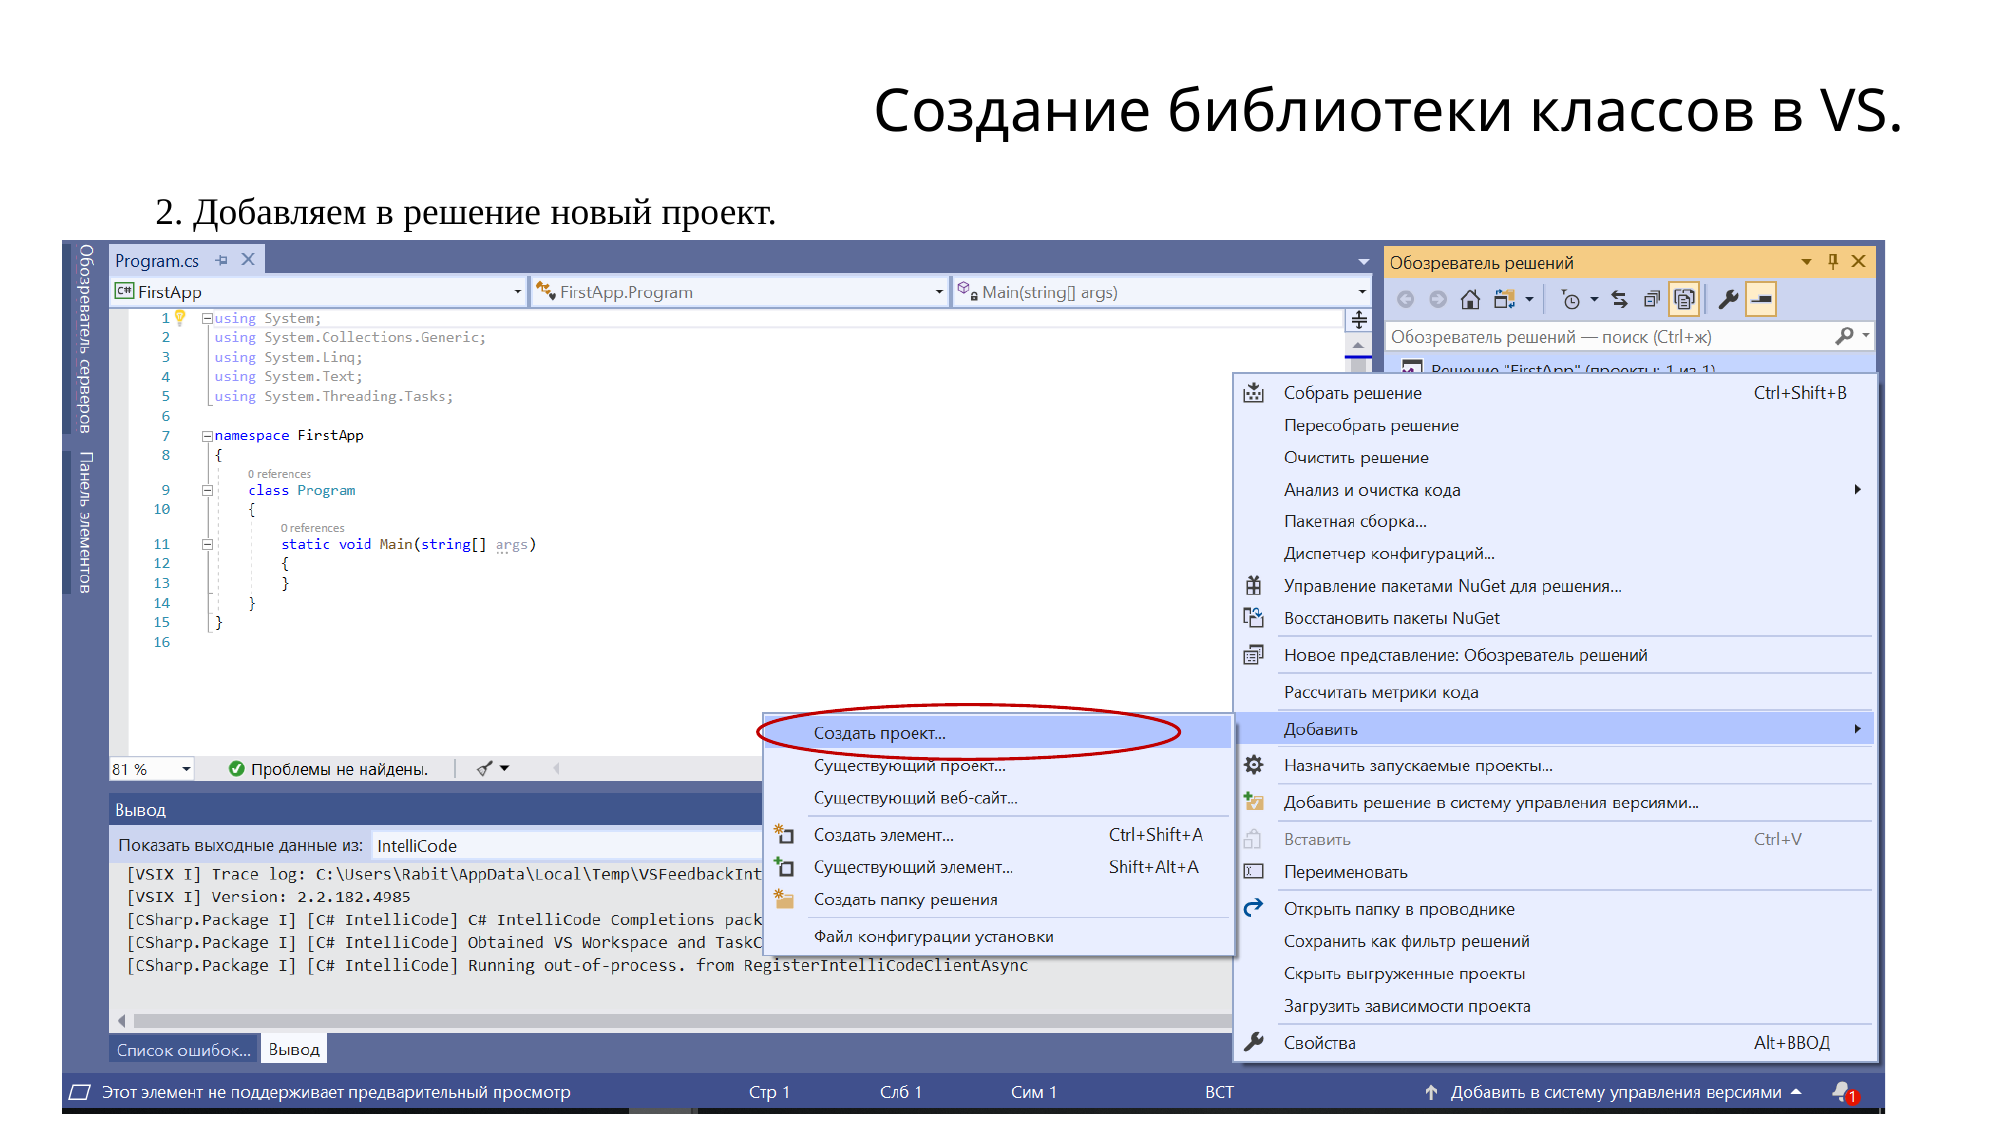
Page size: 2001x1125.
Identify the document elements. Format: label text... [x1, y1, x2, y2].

title Создание библиотеки классов в VS. [858, 44, 1952, 180]
text_box 2. Добавляем в решение новый проект. [140, 179, 793, 240]
picture [52, 240, 1886, 1114]
